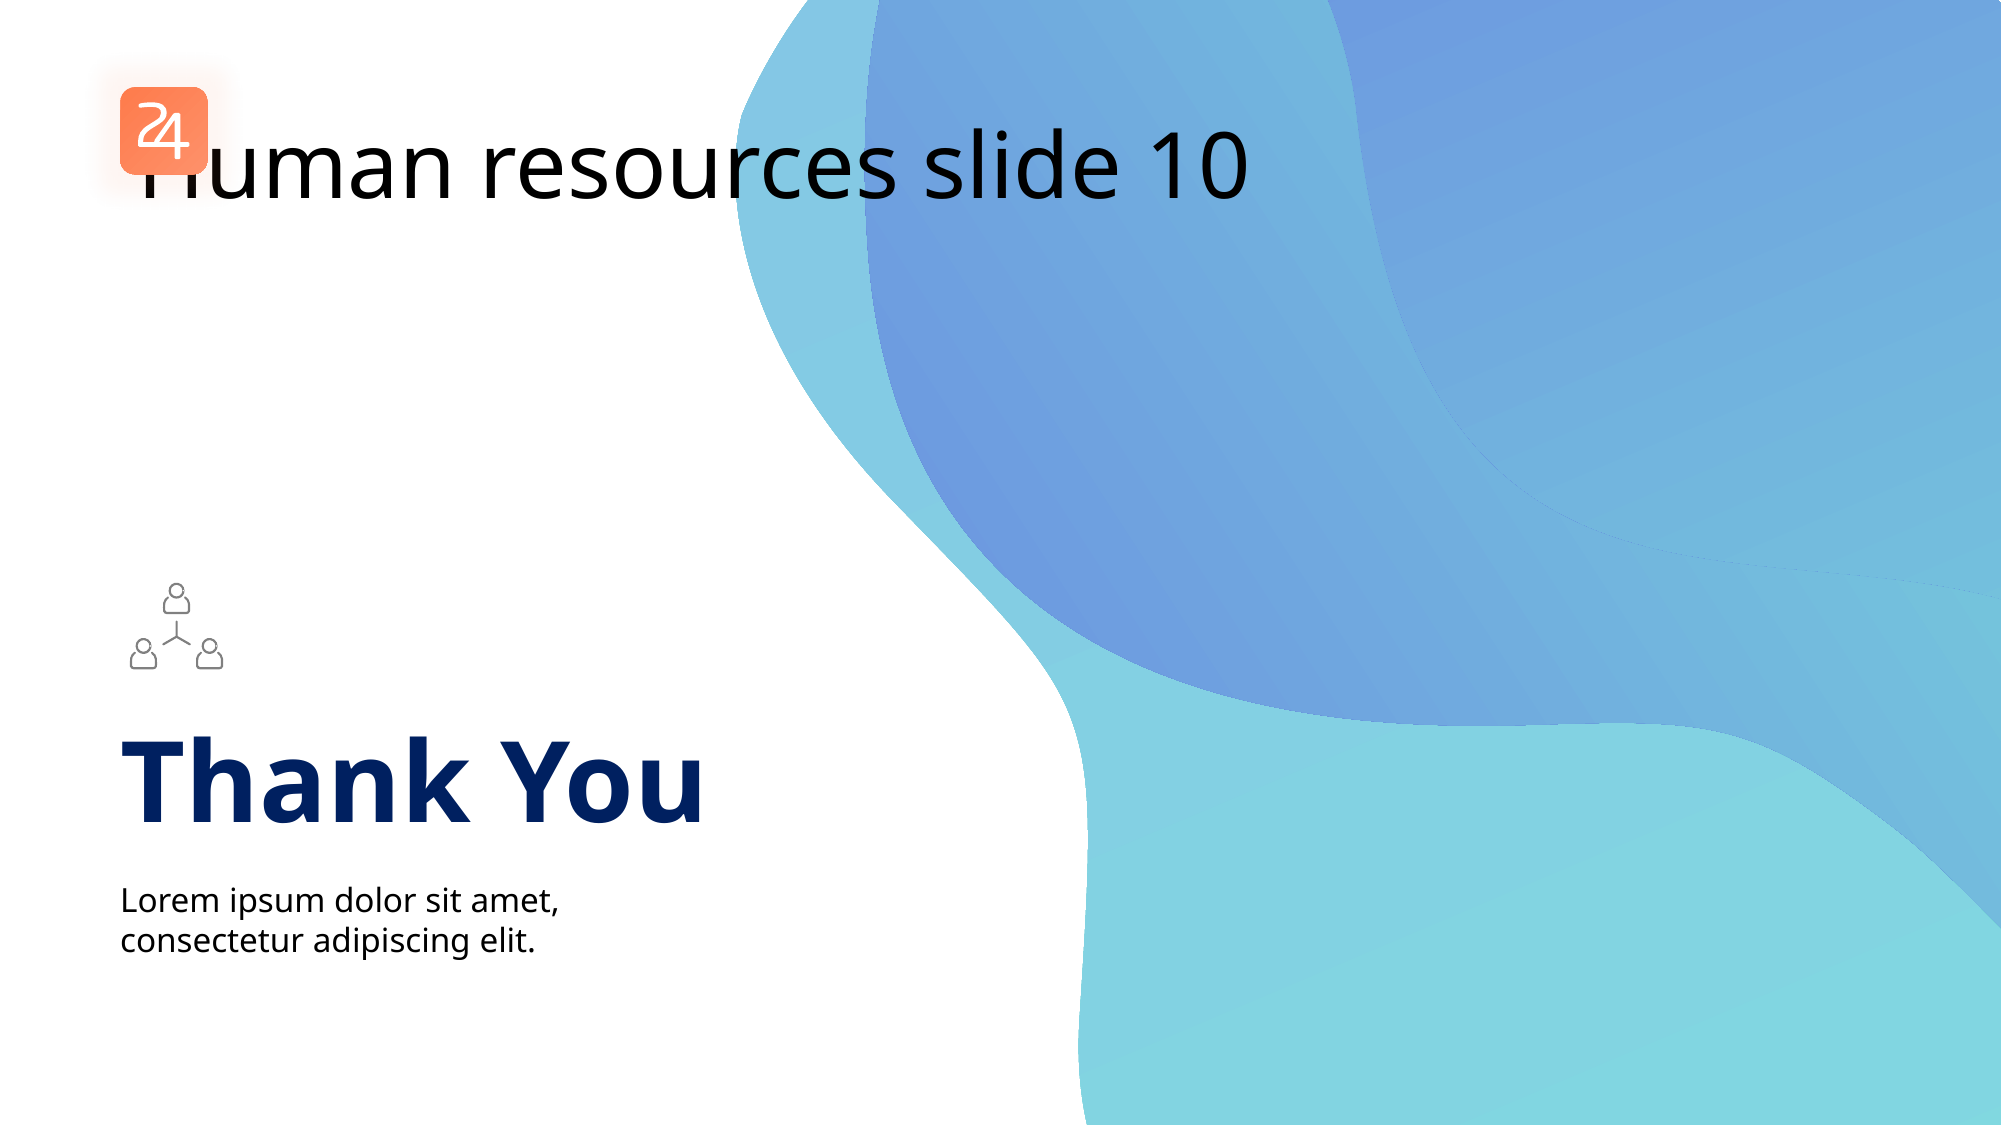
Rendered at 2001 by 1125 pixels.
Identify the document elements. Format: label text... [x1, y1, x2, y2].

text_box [120, 87, 208, 175]
text_box Thank You [120, 710, 796, 846]
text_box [129, 582, 224, 670]
text_box Lorem ipsum dolor sit amet, consectetur adipiscing elit. [120, 878, 701, 959]
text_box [796, 0, 2000, 1125]
title Human resources slide 10 [137, 59, 796, 278]
